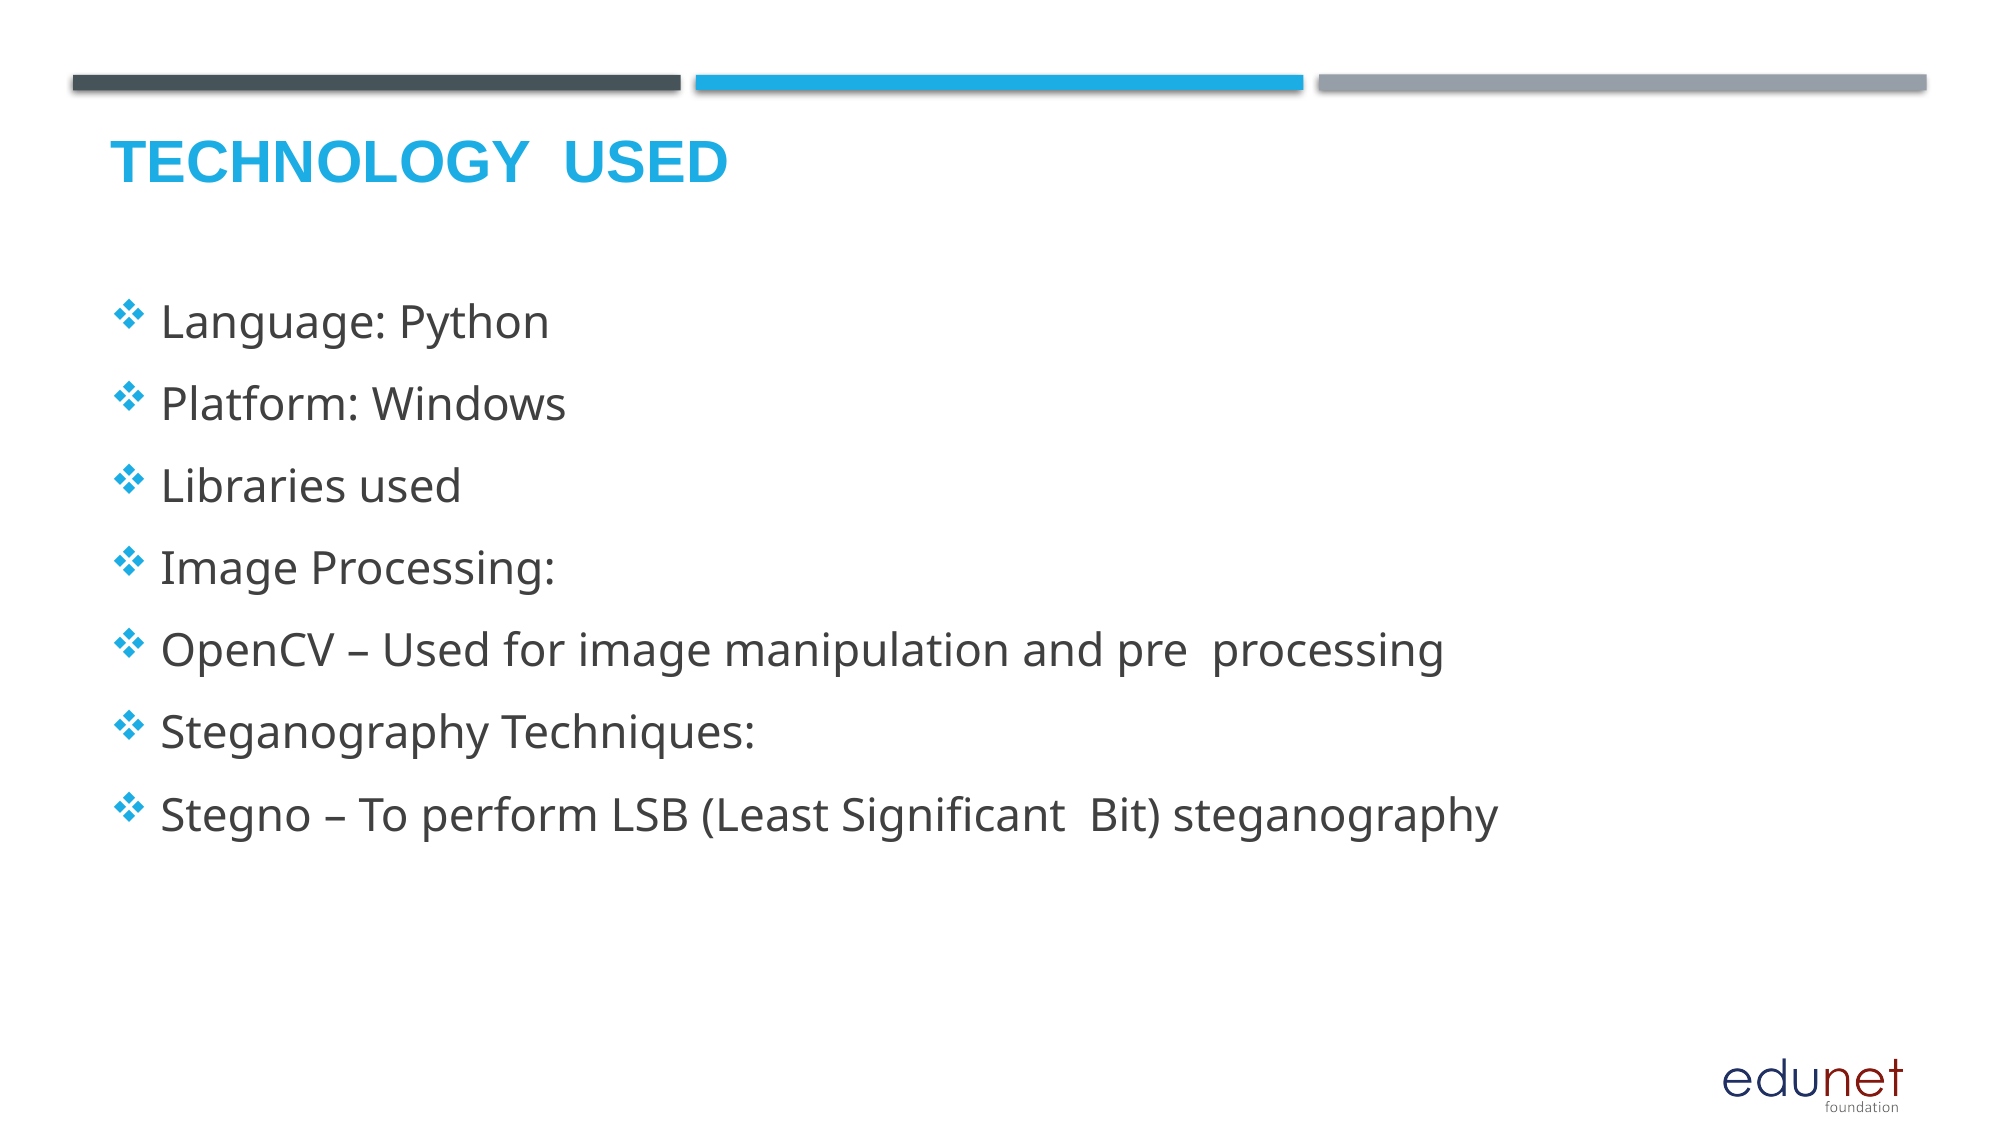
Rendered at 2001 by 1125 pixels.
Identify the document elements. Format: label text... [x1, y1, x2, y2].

title Technology used [95, 115, 1905, 203]
list Language: Python Platform: Windows Libraries used Image Processing: OpenCV – Used for image manipulation and pre processing Steganography Techniques: Stegno – To perform LSB (Least Significant Bit) steganography [95, 213, 1905, 981]
picture [1719, 1056, 1905, 1116]
